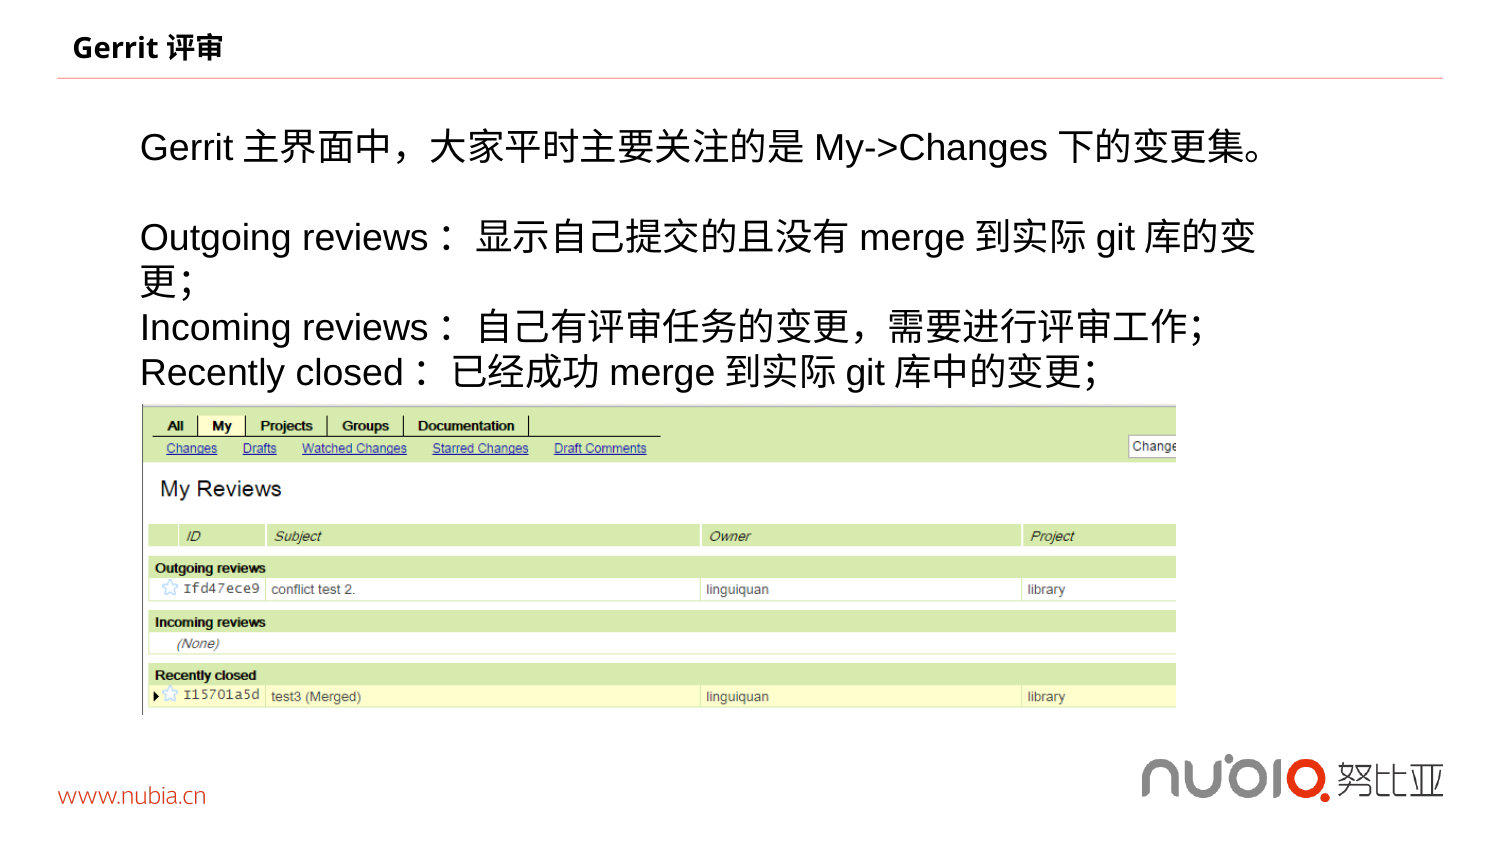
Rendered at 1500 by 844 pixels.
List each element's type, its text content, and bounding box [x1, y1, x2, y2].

picture [142, 404, 1176, 716]
text_box Gerrit主界面中，大家平时主要关注的是My->Changes下的变更集。 Outgoing reviews：显示自己提交的且没有merge到实际git库的变更； Incoming reviews：自己有评审任务的变更，需要进行评审工作； Recently closed：已经成功merge到实际git库中的变更； [125, 115, 1346, 401]
title Gerrit评审 [57, 24, 714, 70]
picture [1142, 754, 1443, 802]
picture [57, 783, 206, 809]
